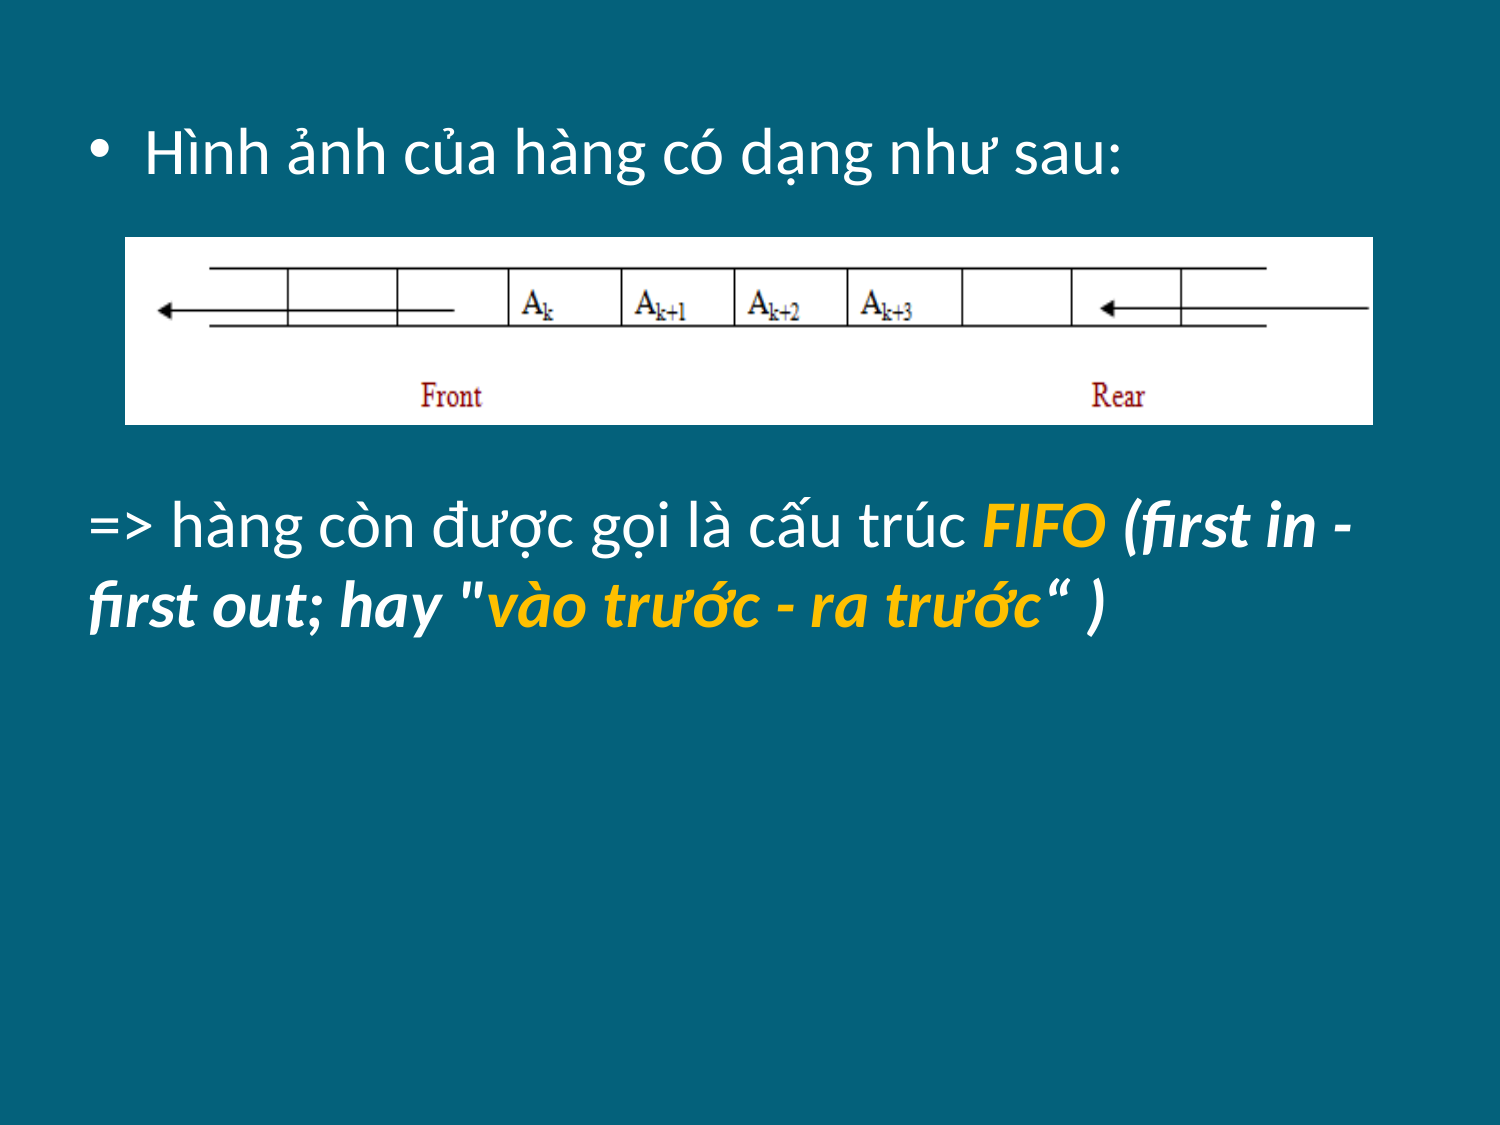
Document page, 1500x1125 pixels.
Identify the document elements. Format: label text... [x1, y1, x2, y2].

list Hình ảnh của hàng có dạng như sau: => hàng còn được gọi là cấu trúc FIFO (first in - first out; hay "vào trước - ra trước“ ) [73, 99, 1424, 1080]
picture [126, 238, 1372, 424]
